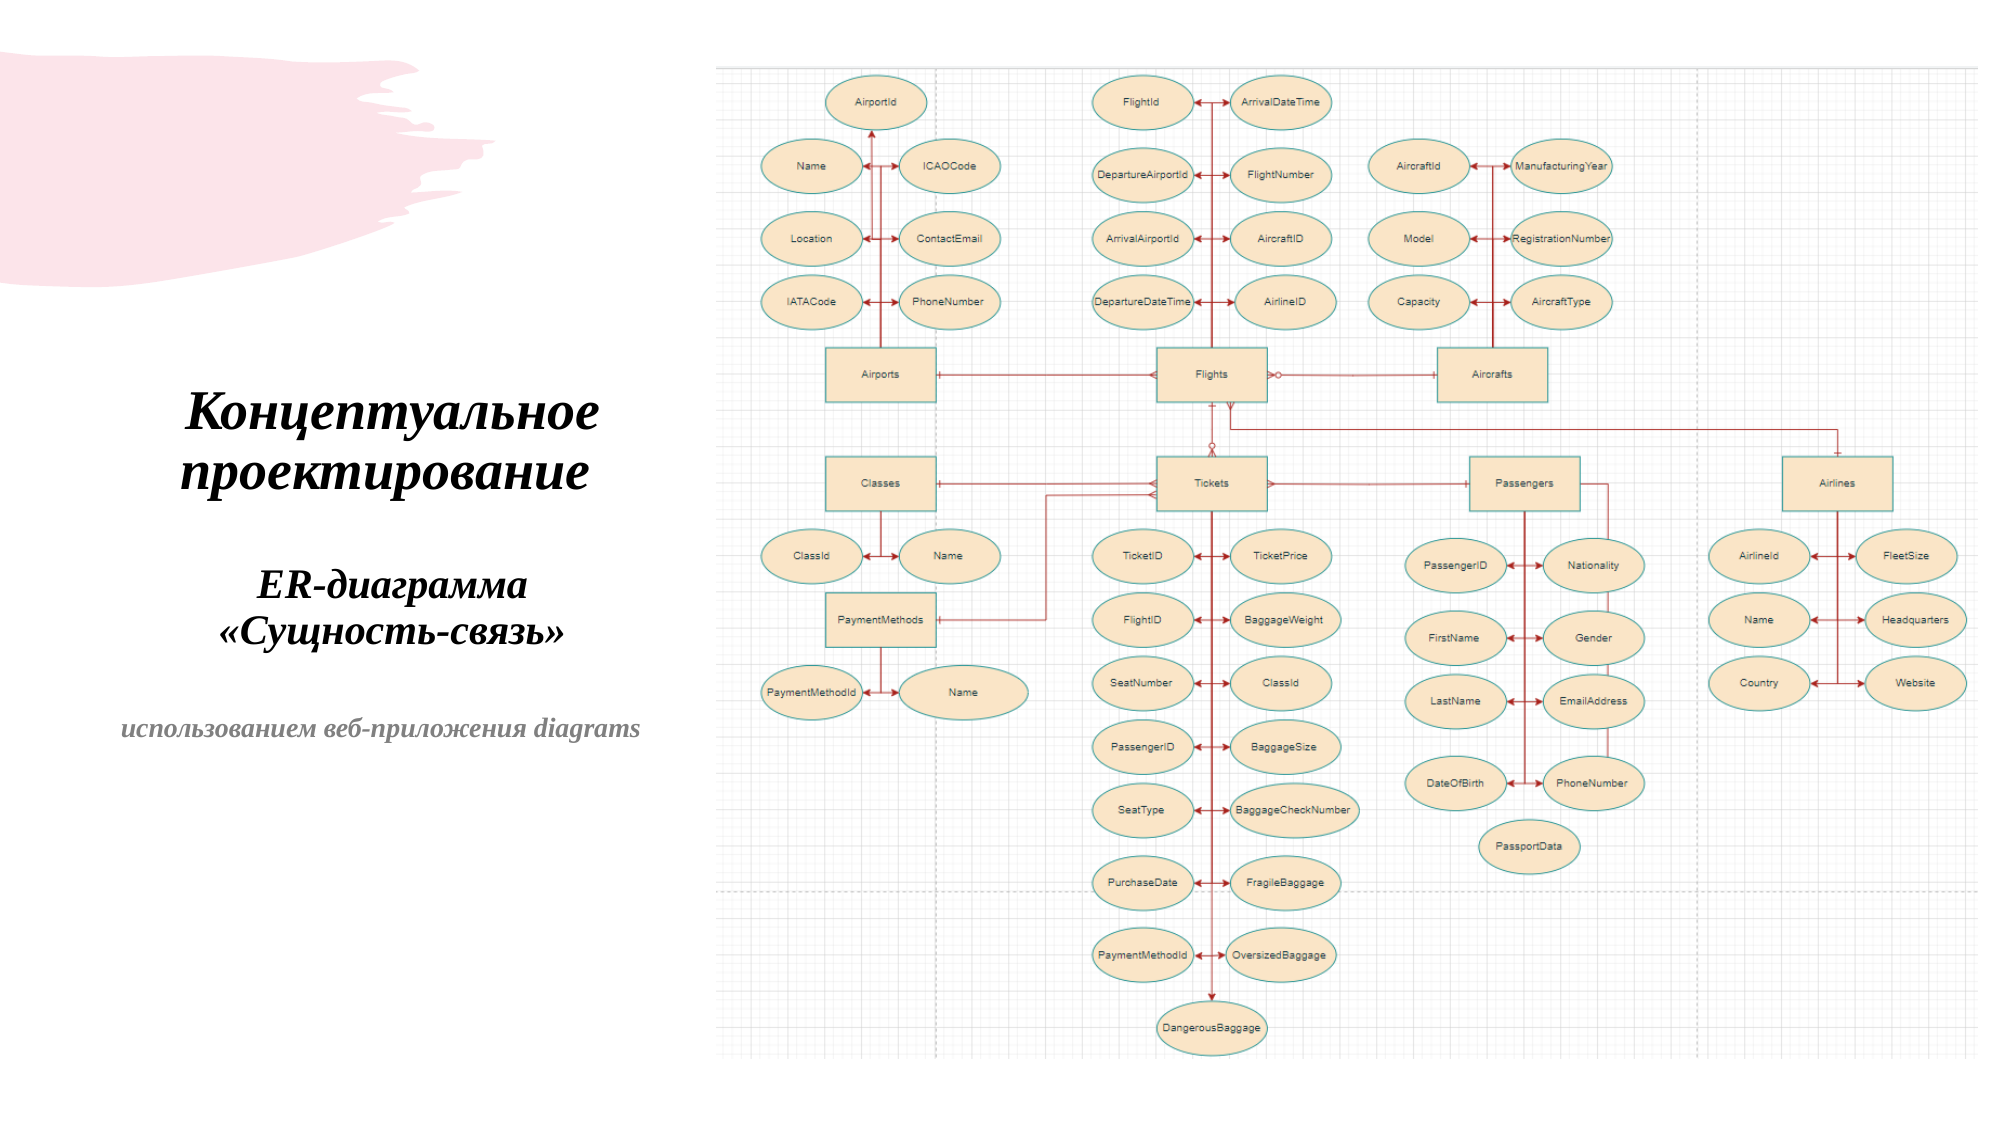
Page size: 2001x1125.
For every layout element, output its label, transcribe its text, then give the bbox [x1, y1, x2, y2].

title Концептуальное проектирование ER-диаграмма «Сущность-связь» с использованием веб-приложения diagrams.net [43, 373, 716, 752]
picture [716, 66, 1978, 1059]
